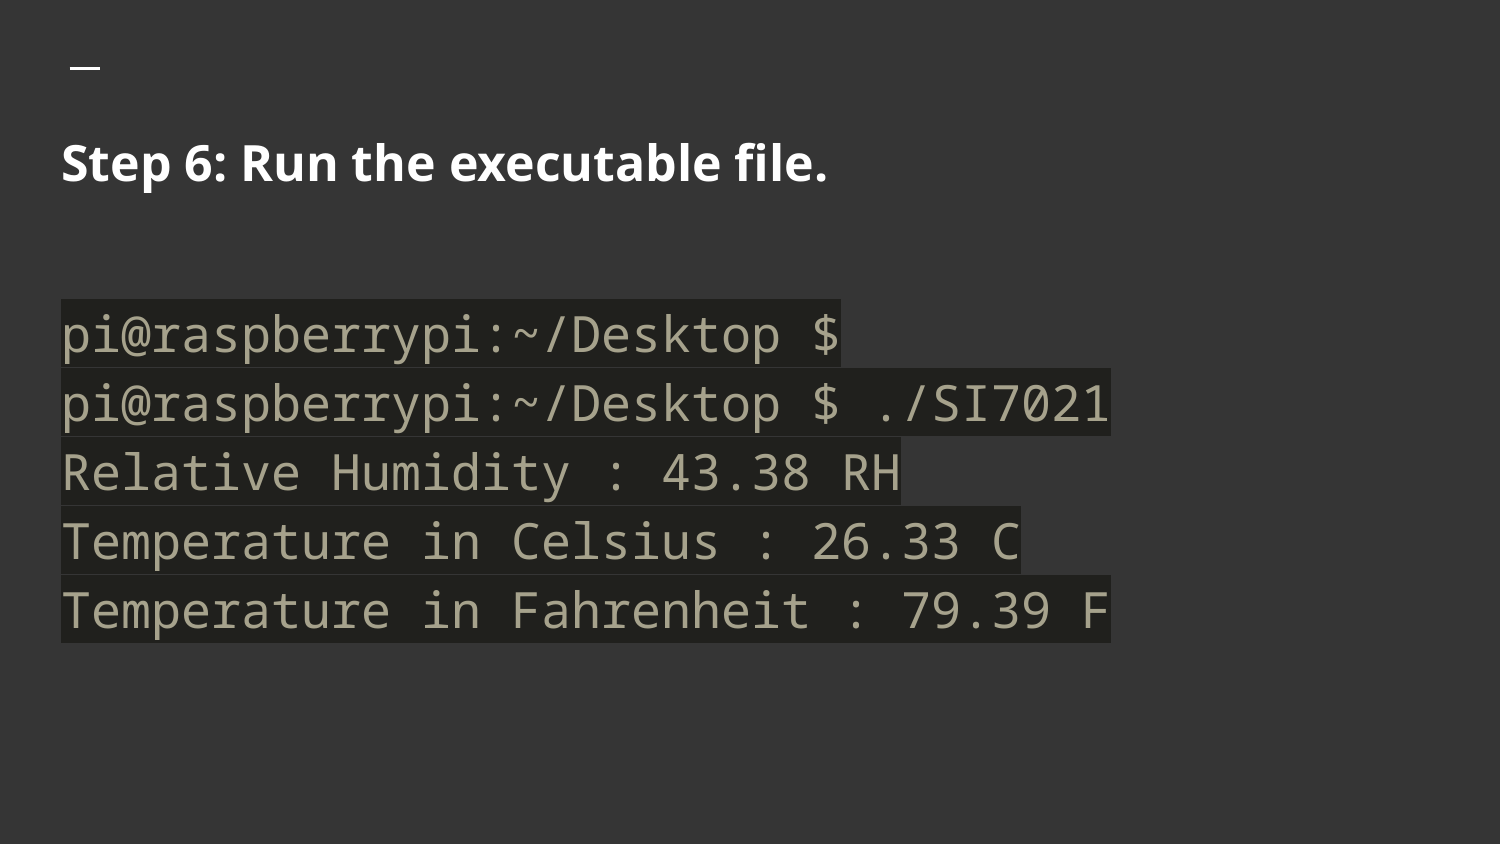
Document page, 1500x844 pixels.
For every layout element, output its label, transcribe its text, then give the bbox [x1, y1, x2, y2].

title Step 6: Run the executable file. pi@raspberrypi:~/Desktop $ pi@raspberrypi:~/Desktop $ ./SI7021 Relative Humidity : 43.38 RH Temperature in Celsius : 26.33 C Temperature in Fahrenheit : 79.39 F [46, 116, 1294, 746]
